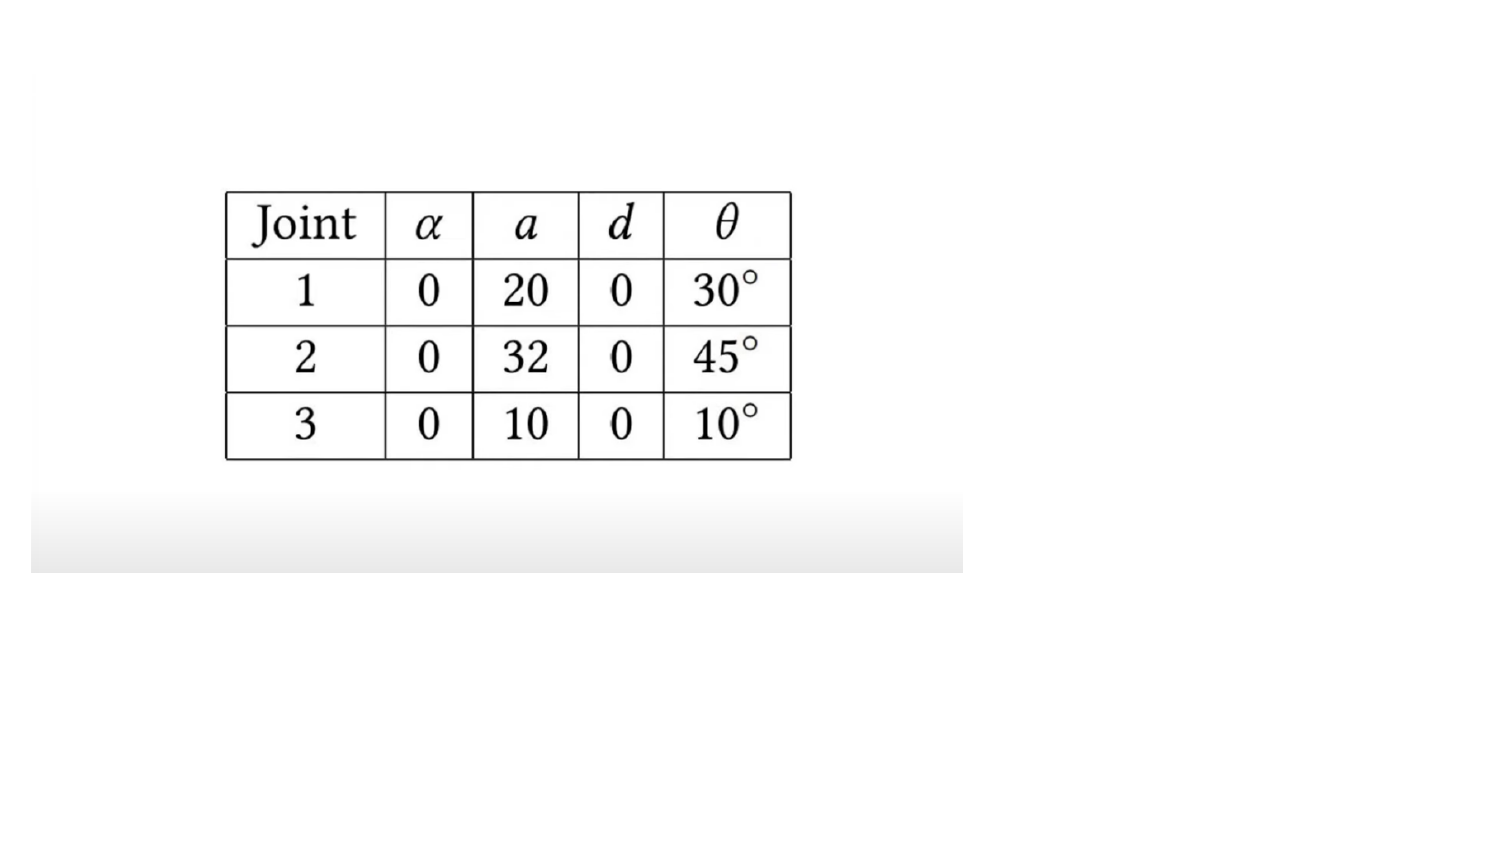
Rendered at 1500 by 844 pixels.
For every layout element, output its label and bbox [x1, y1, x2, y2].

picture [31, 68, 963, 573]
